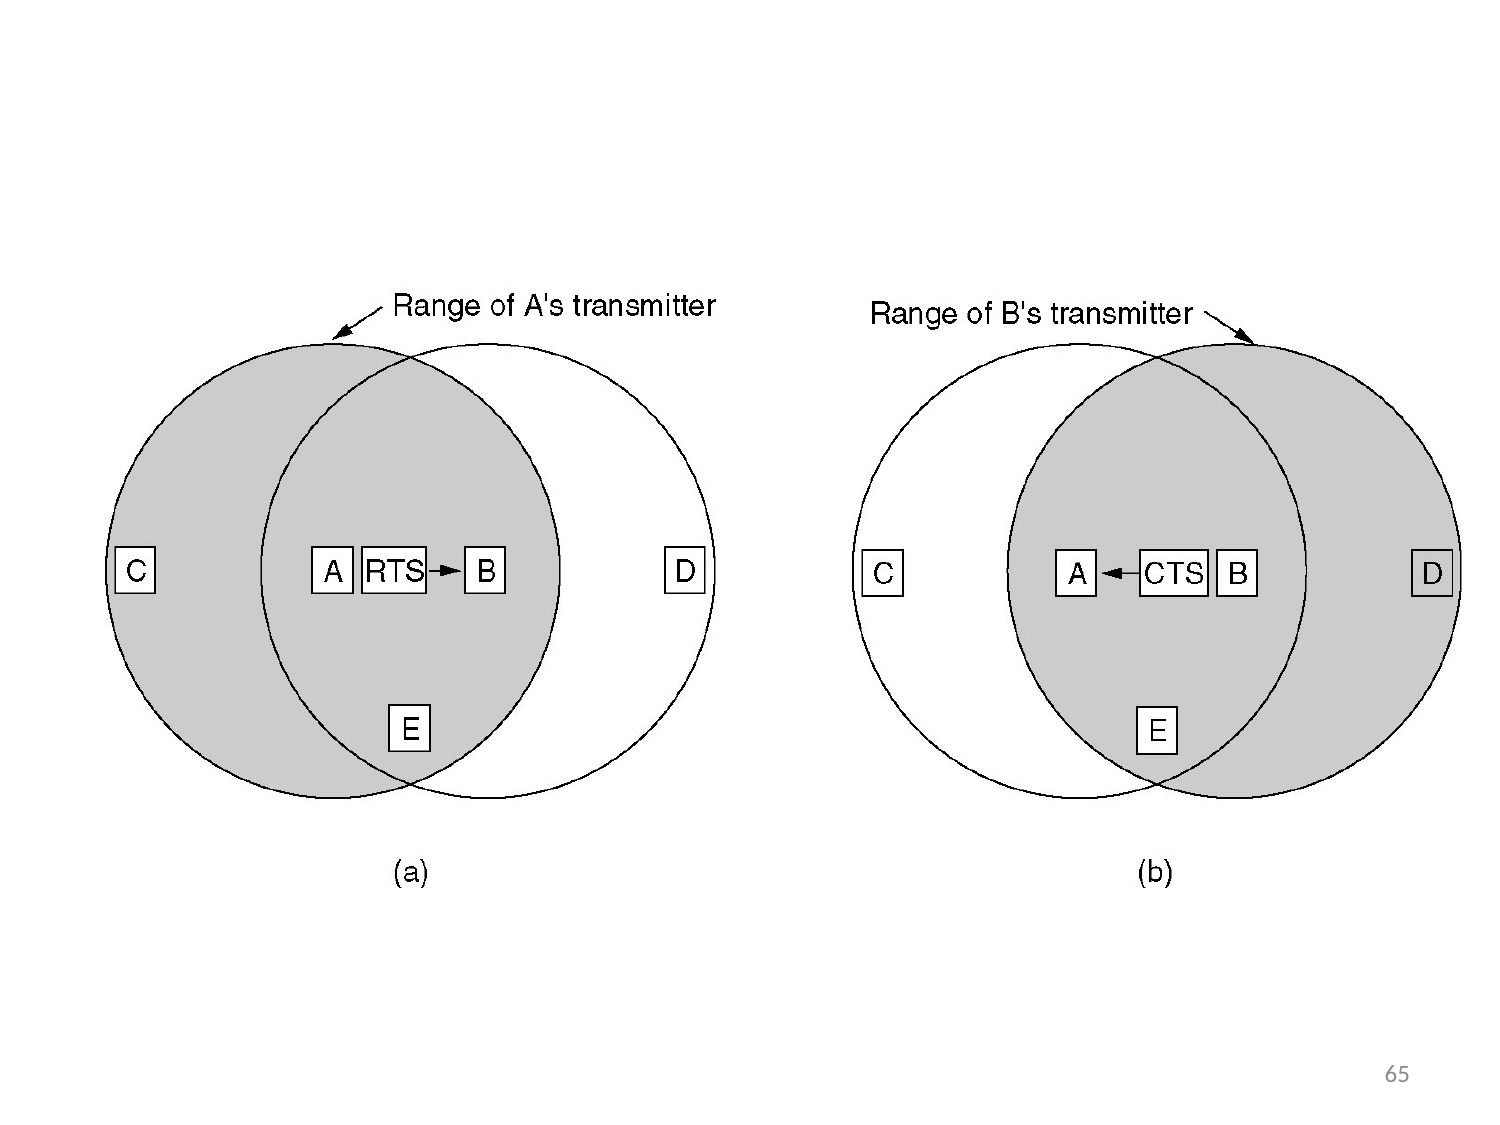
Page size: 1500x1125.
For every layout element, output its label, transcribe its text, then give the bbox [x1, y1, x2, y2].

picture [105, 287, 1462, 888]
slide_number 65 [1074, 1042, 1425, 1103]
